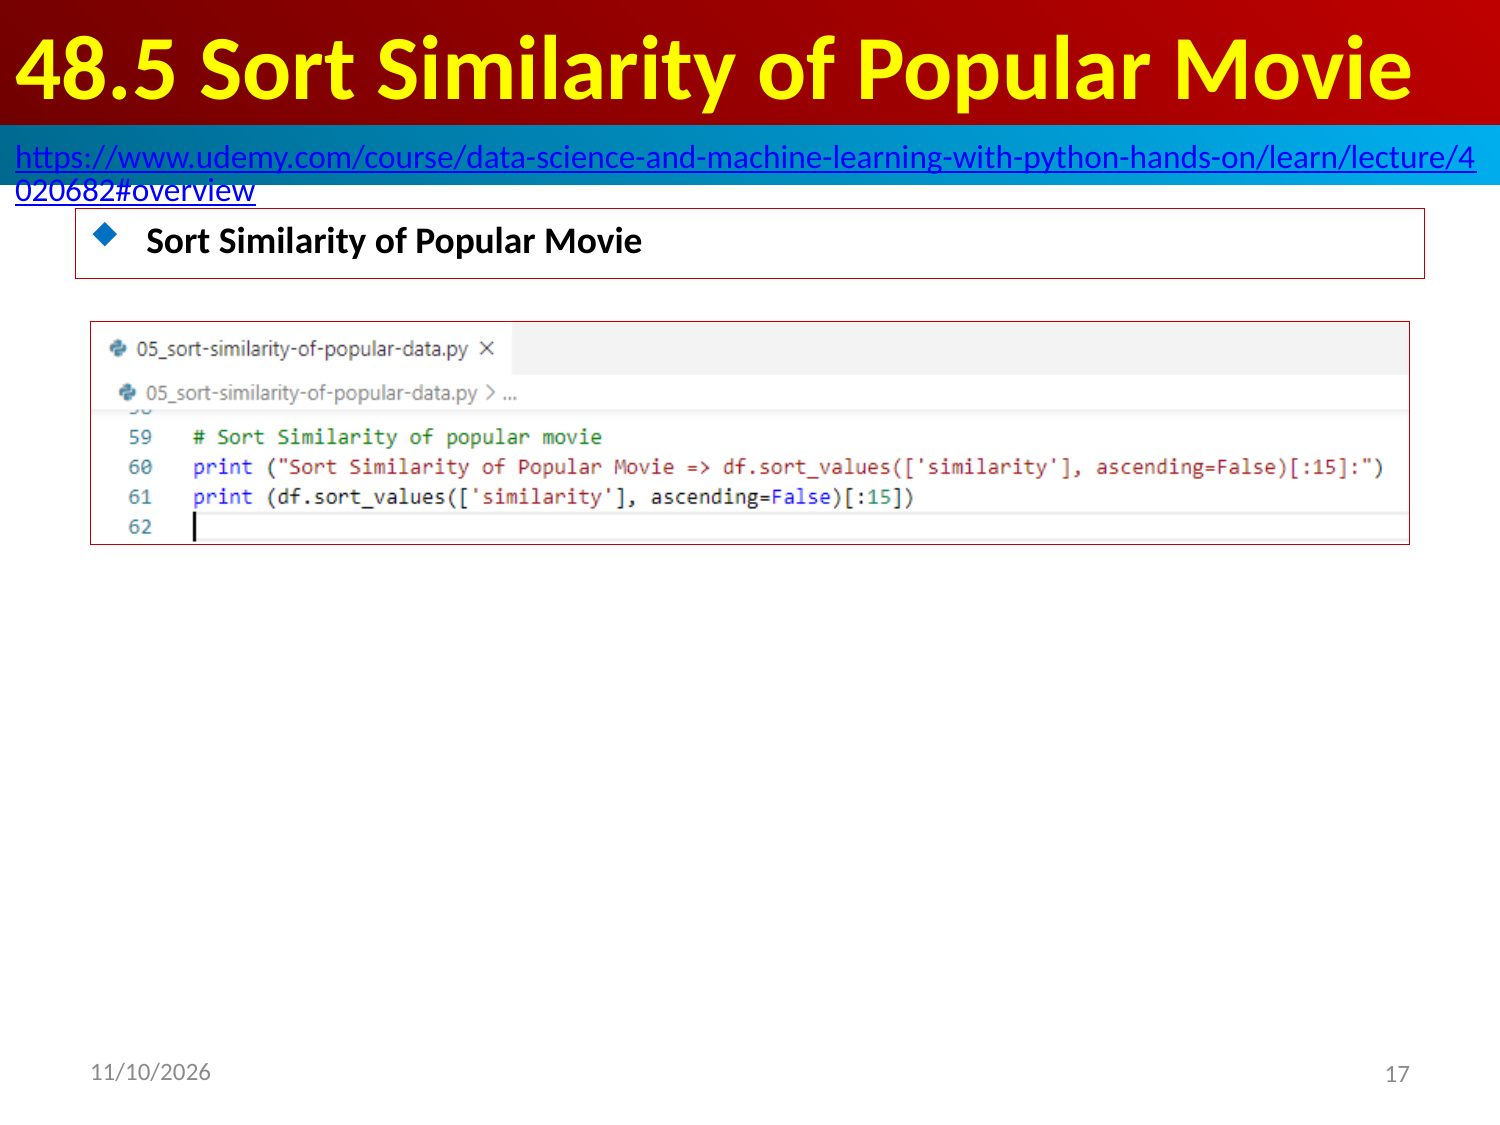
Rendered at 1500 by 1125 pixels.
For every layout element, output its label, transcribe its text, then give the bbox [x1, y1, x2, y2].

picture [90, 320, 1410, 545]
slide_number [75, 1040, 425, 1101]
title 48.5 Sort Similarity of Popular Movie [0, 0, 1500, 125]
text_box https://www.udemy.com/course/data-science-and-machine-learning-with-python-hands-on/learn/lecture/4020682#overview [0, 125, 1500, 185]
slide_number 17 [1074, 1042, 1425, 1103]
subtitle Sort Similarity of Popular Movie [75, 208, 1425, 279]
